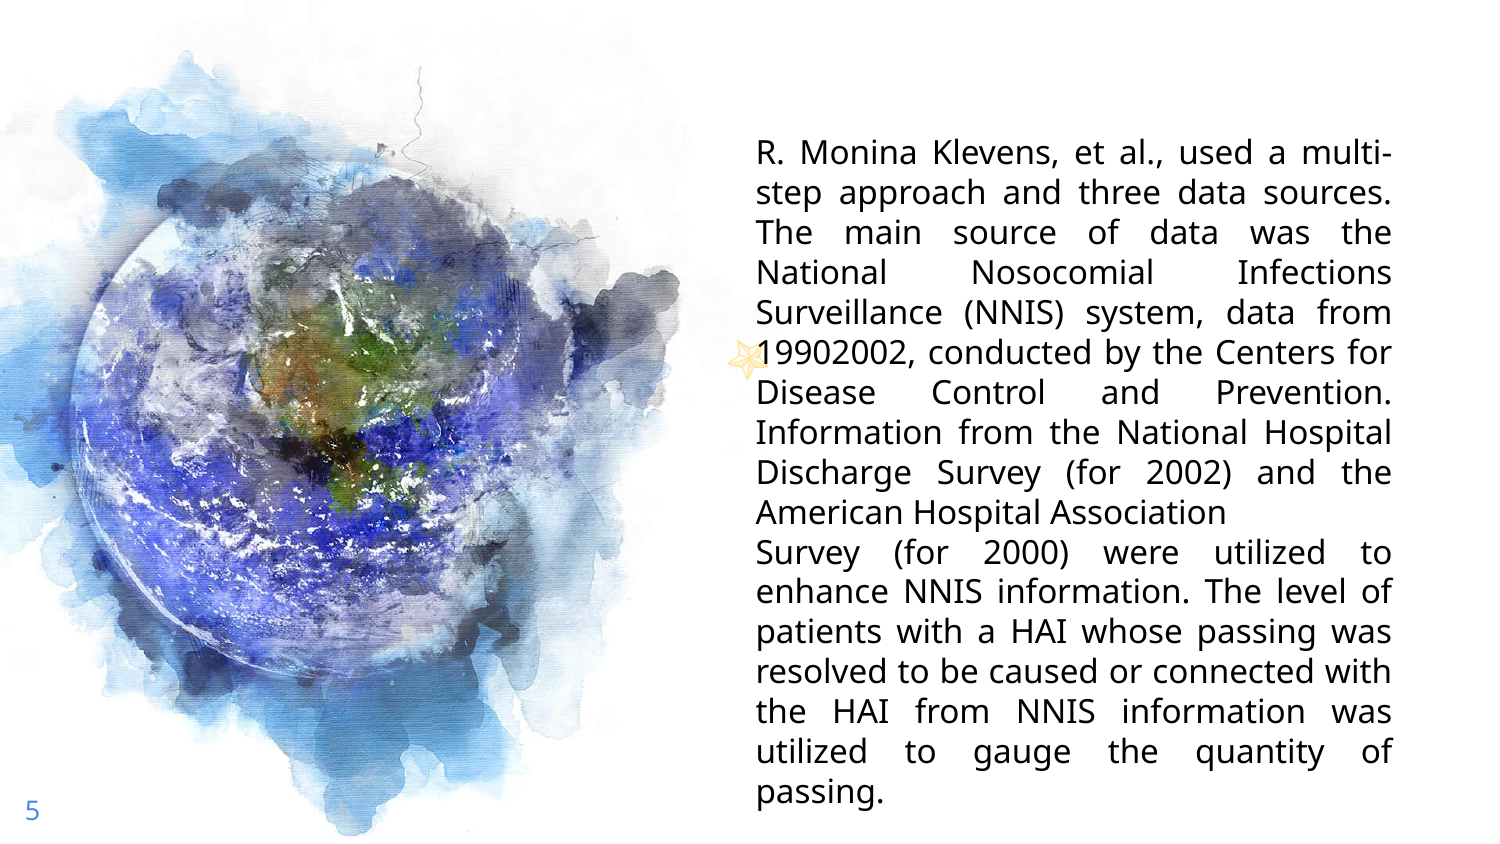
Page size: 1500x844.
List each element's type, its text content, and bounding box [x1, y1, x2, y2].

picture [0, 0, 1500, 844]
text_box [727, 340, 740, 368]
text_box R. Monina Klevens, et al., used a multi-step approach and three data sources. The main source of data was the National Nosocomial Infections Surveillance (NNIS) system, data from 19902002, conducted by the Centers for Disease Control and Prevention. Information from the National Hospital Discharge Survey (for 2002) and the American Hospital Association Survey (for 2000) were utilized to enhance NNIS information. The level of patients with a HAI whose passing was resolved to be caused or connected with the HAI from NNIS information was utilized to gauge the quantity of passing. [740, 124, 1409, 818]
slide_number 5 [24, 779, 115, 844]
